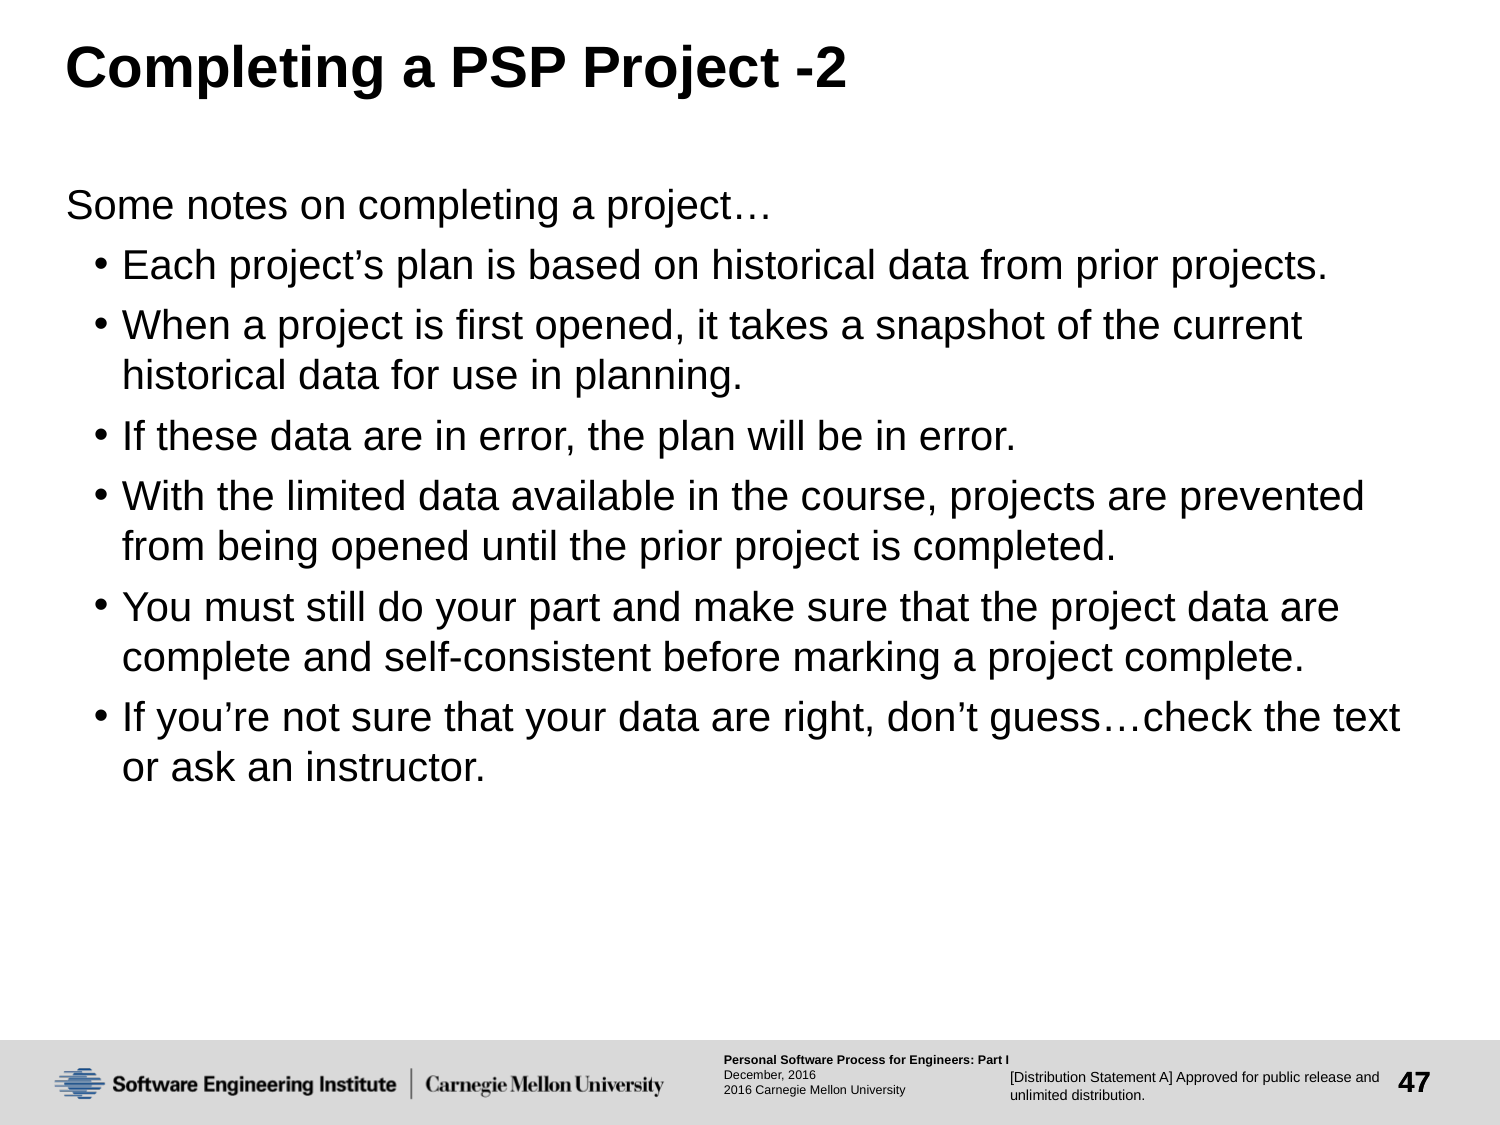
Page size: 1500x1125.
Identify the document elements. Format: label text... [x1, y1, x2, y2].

picture [46, 1061, 673, 1104]
title Completing a PSP Project -2 [65, 37, 1313, 148]
list Some notes on completing a project… Each project’s plan is based on historical data from prior projects. When a project is first opened, it takes a snapshot of the current historical data for use in planning. If these data are in error, the plan will be in error. With the limited data available in the course, projects are prevented from being opened until the prior project is completed. You must still do your part and make sure that the project data are complete and self-consistent before marking a project complete. If you’re not sure that your data are right, don’t guess…check the text or ask an instructor. [65, 177, 1431, 1000]
